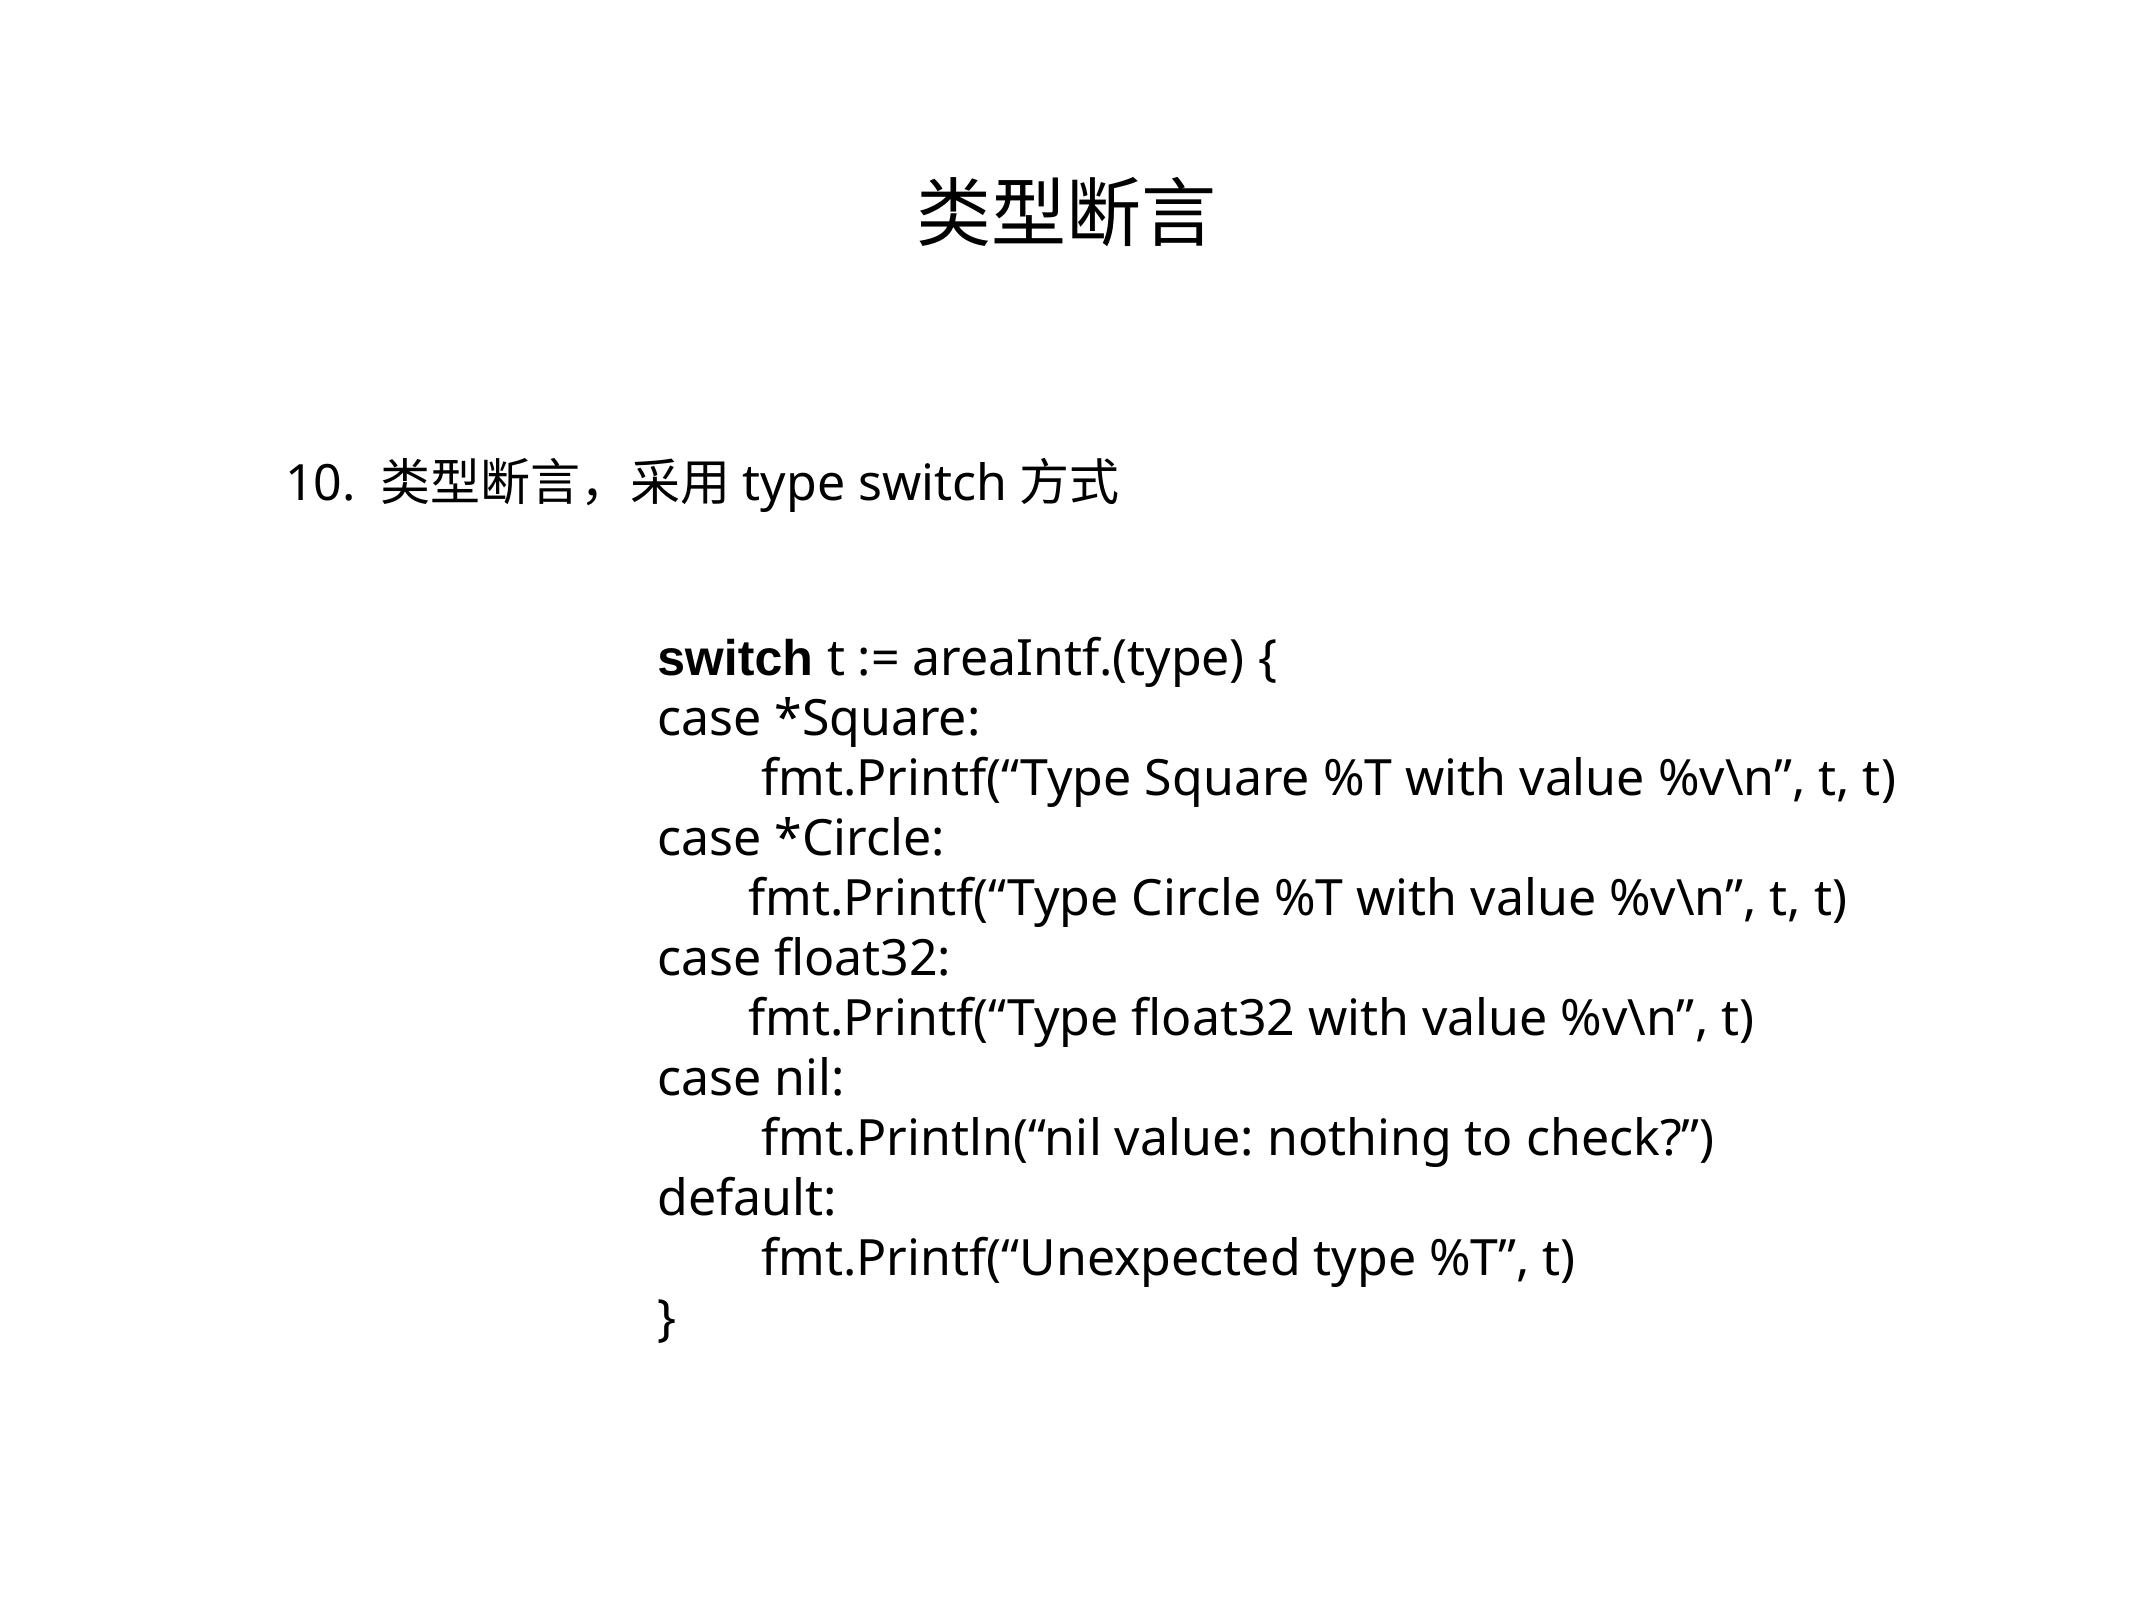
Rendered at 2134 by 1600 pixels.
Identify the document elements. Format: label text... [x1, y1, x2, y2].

text_box switch t := areaIntf.(type) { case *Square: fmt.Printf(“Type Square %T with value %v\n”, t, t) case *Circle: fmt.Printf(“Type Circle %T with value %v\n”, t, t) case float32: fmt.Printf(“Type float32 with value %v\n”, t) case nil: fmt.Println(“nil value: nothing to check?”) default: fmt.Printf(“Unexpected type %T”, t) } [649, 617, 1919, 1414]
text_box 10. 类型断言，采用type switch方式 [277, 442, 1128, 579]
text_box 类型断言 [908, 157, 1225, 264]
